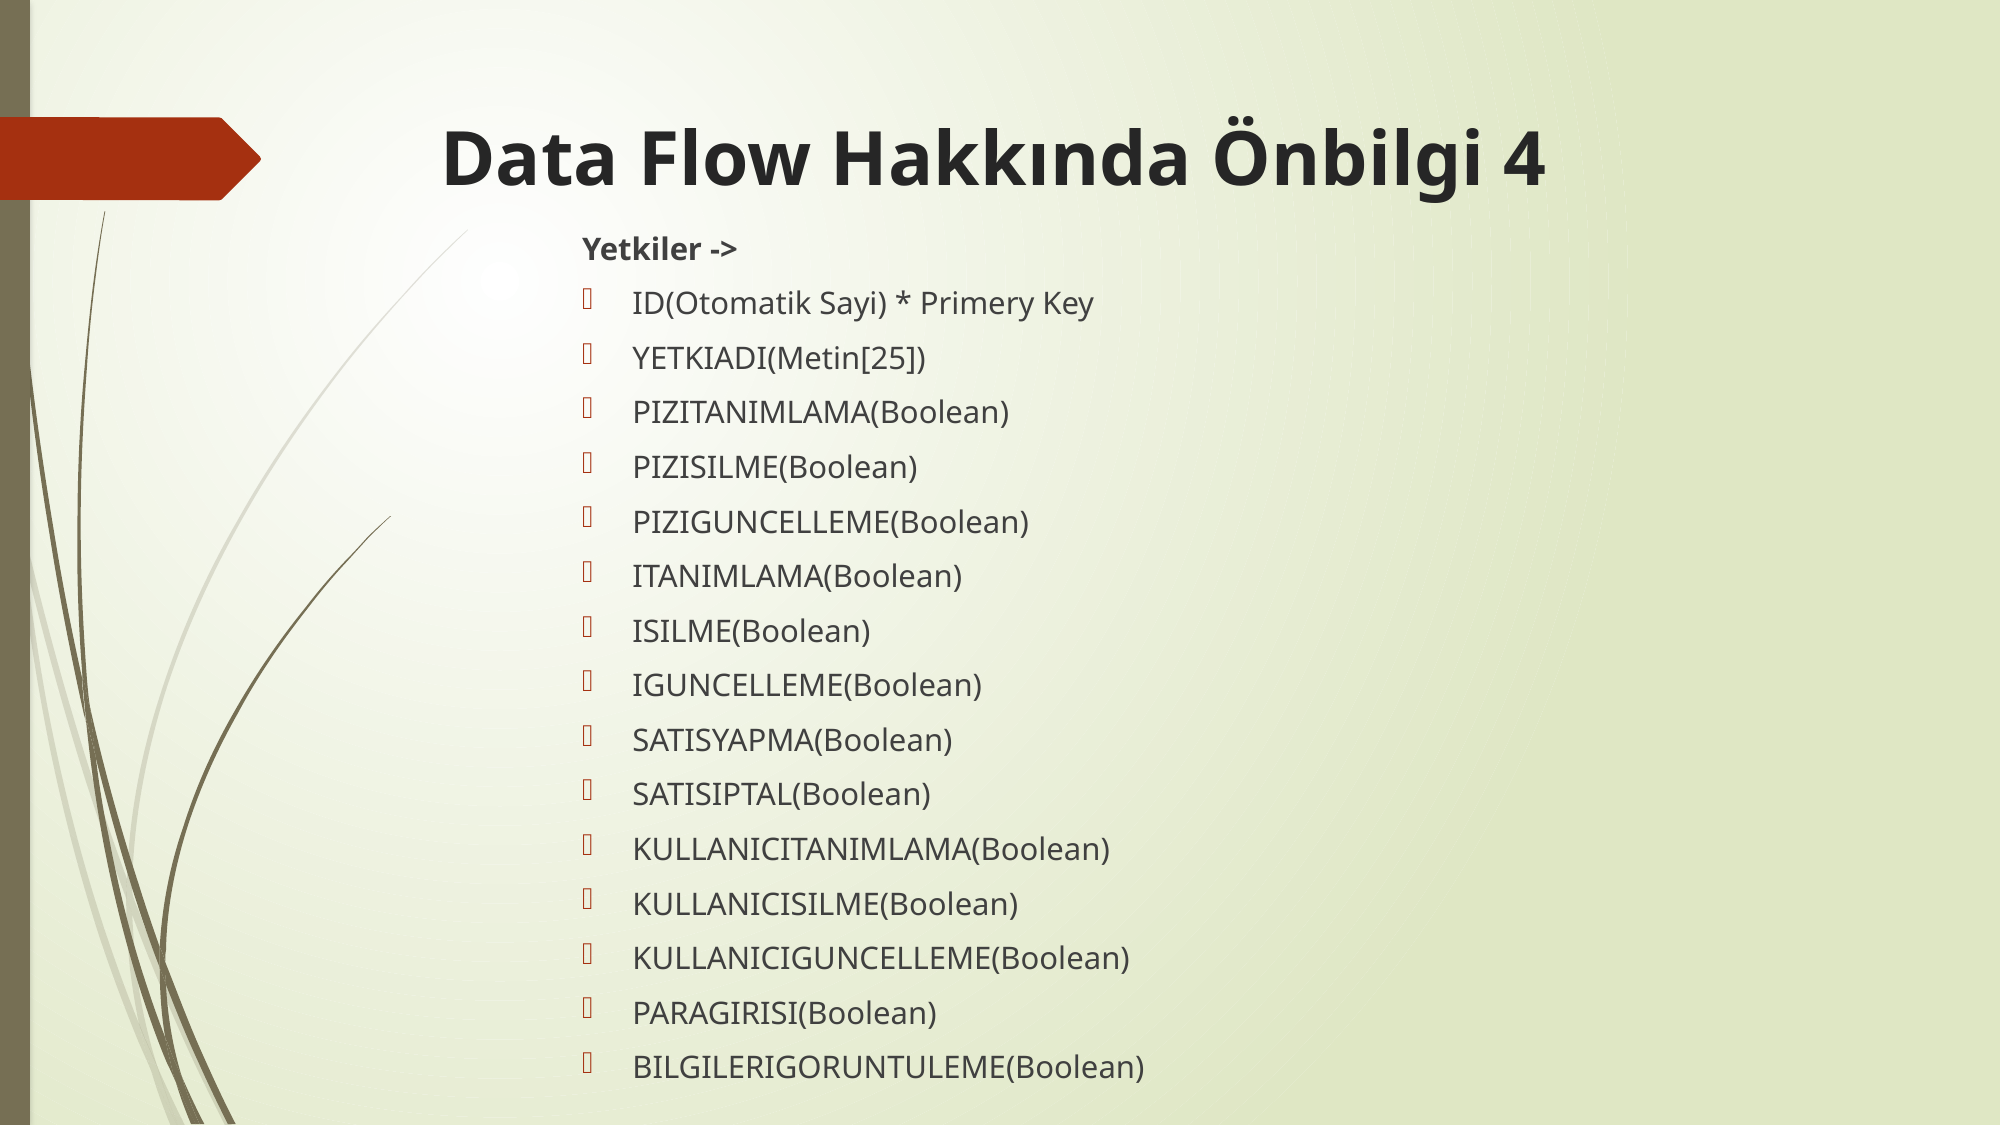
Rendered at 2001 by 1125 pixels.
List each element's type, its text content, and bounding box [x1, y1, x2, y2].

title Data Flow Hakkında Önbilgi 4 [425, 102, 1888, 313]
list Yetkiler -> ID(Otomatik Sayi) * Primery Key YETKIADI(Metin[25]) PIZITANIMLAMA(Boolean) PIZISILME(Boolean) PIZIGUNCELLEME(Boolean) ITANIMLAMA(Boolean) ISILME(Boolean) IGUNCELLEME(Boolean) SATISYAPMA(Boolean) SATISIPTAL(Boolean) KULLANICITANIMLAMA(Boolean) KULLANICISILME(Boolean) KULLANICIGUNCELLEME(Boolean) PARAGIRISI(Boolean) BILGILERIGORUNTULEME(Boolean) [567, 221, 2000, 1094]
